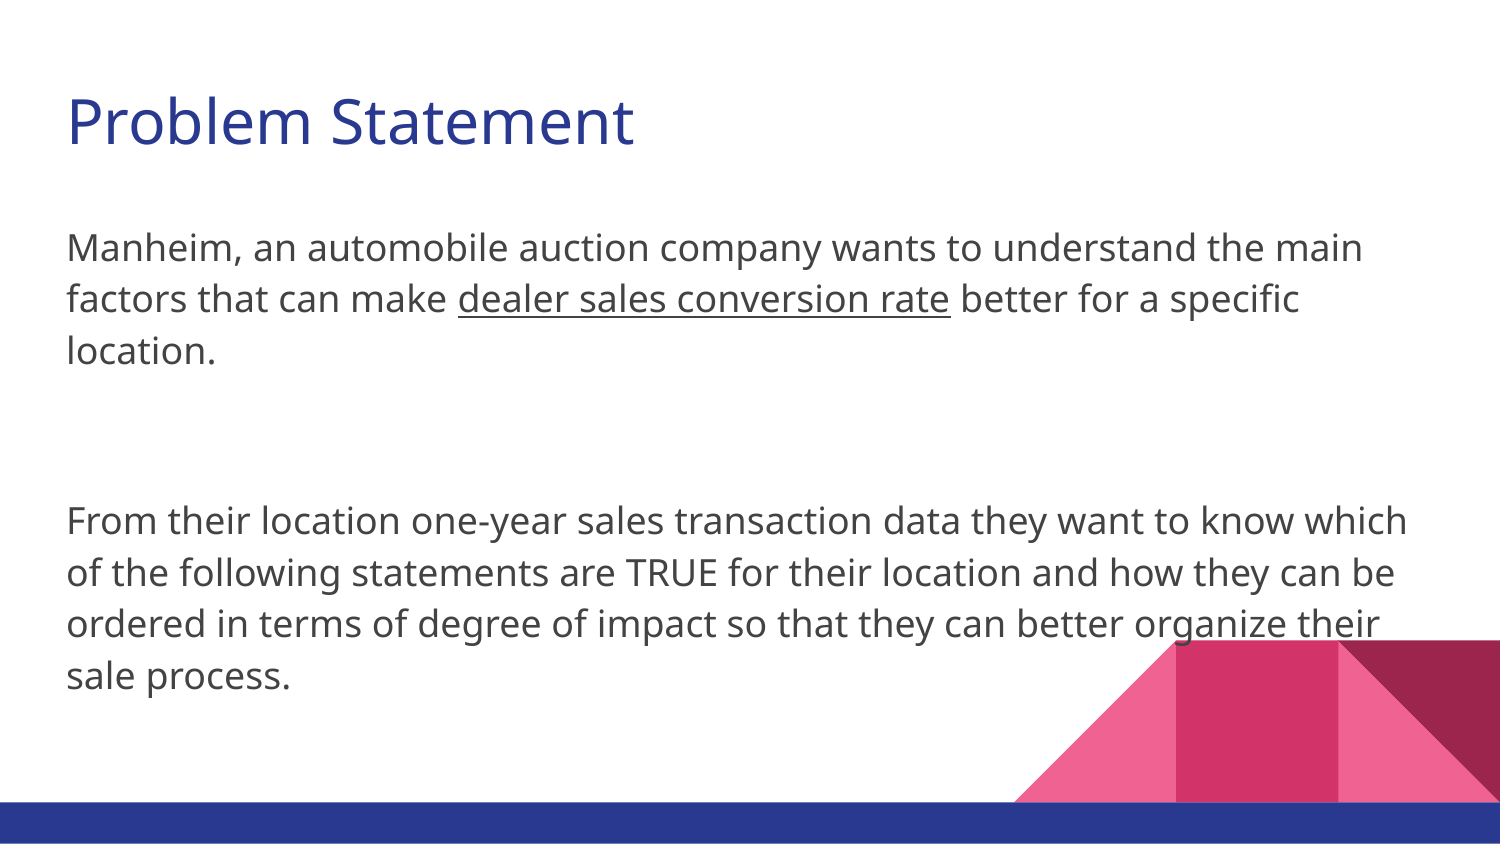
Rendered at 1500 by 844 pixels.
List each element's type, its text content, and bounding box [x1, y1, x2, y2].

list Manheim, an automobile auction company wants to understand the main factors that can make dealer sales conversion rate better for a specific location. From their location one-year sales transaction data they want to know which of the following statements are TRUE for their location and how they can be ordered in terms of degree of impact so that they can better organize their sale process. [51, 201, 1449, 750]
title Problem Statement [51, 67, 1449, 167]
